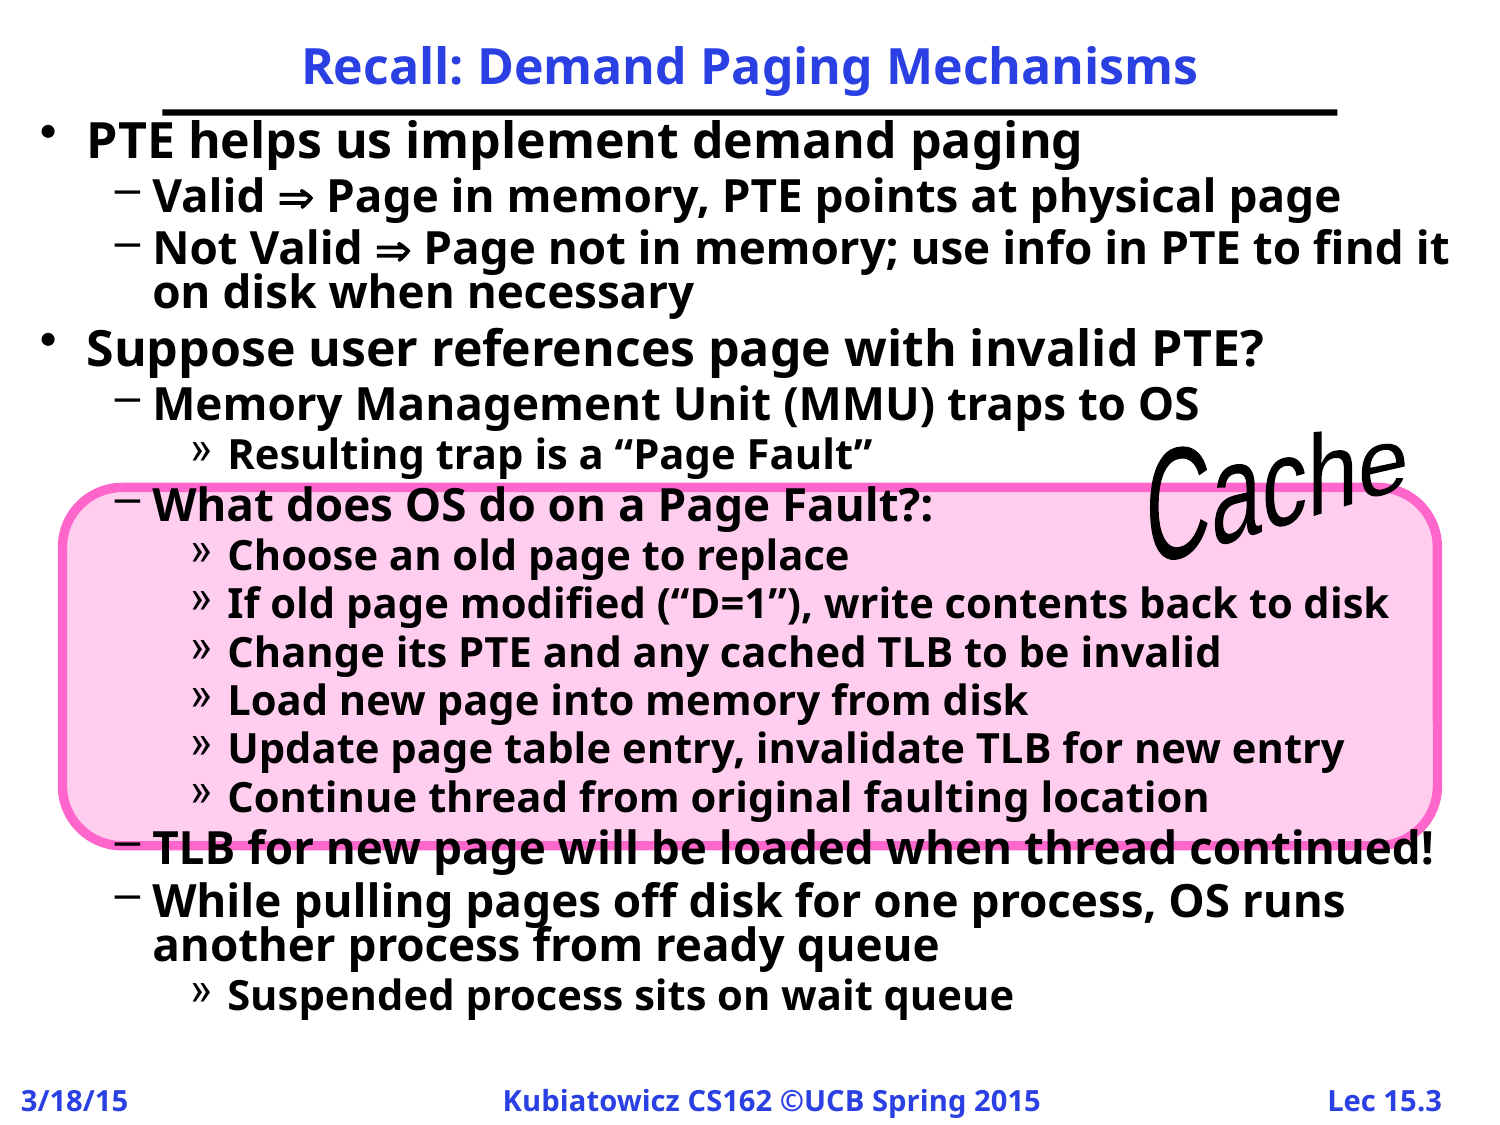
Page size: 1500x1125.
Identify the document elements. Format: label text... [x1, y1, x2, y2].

list PTE helps us implement demand paging Valid  Page in memory, PTE points at physical page Not Valid  Page not in memory; use info in PTE to find it on disk when necessary Suppose user references page with invalid PTE? Memory Management Unit (MMU) traps to OS Resulting trap is a “Page Fault” What does OS do on a Page Fault?: Choose an old page to replace If old page modified (“D=1”), write contents back to disk Change its PTE and any cached TLB to be invalid Load new page into memory from disk Update page table entry, invalidate TLB for new entry Continue thread from original faulting location TLB for new page will be loaded when thread continued! While pulling pages off disk for one process, OS runs another process from ready queue Suspended process sits on wait queue [24, 112, 1475, 1113]
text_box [62, 424, 1438, 846]
title Recall: Demand Paging Mechanisms [162, 24, 1338, 113]
